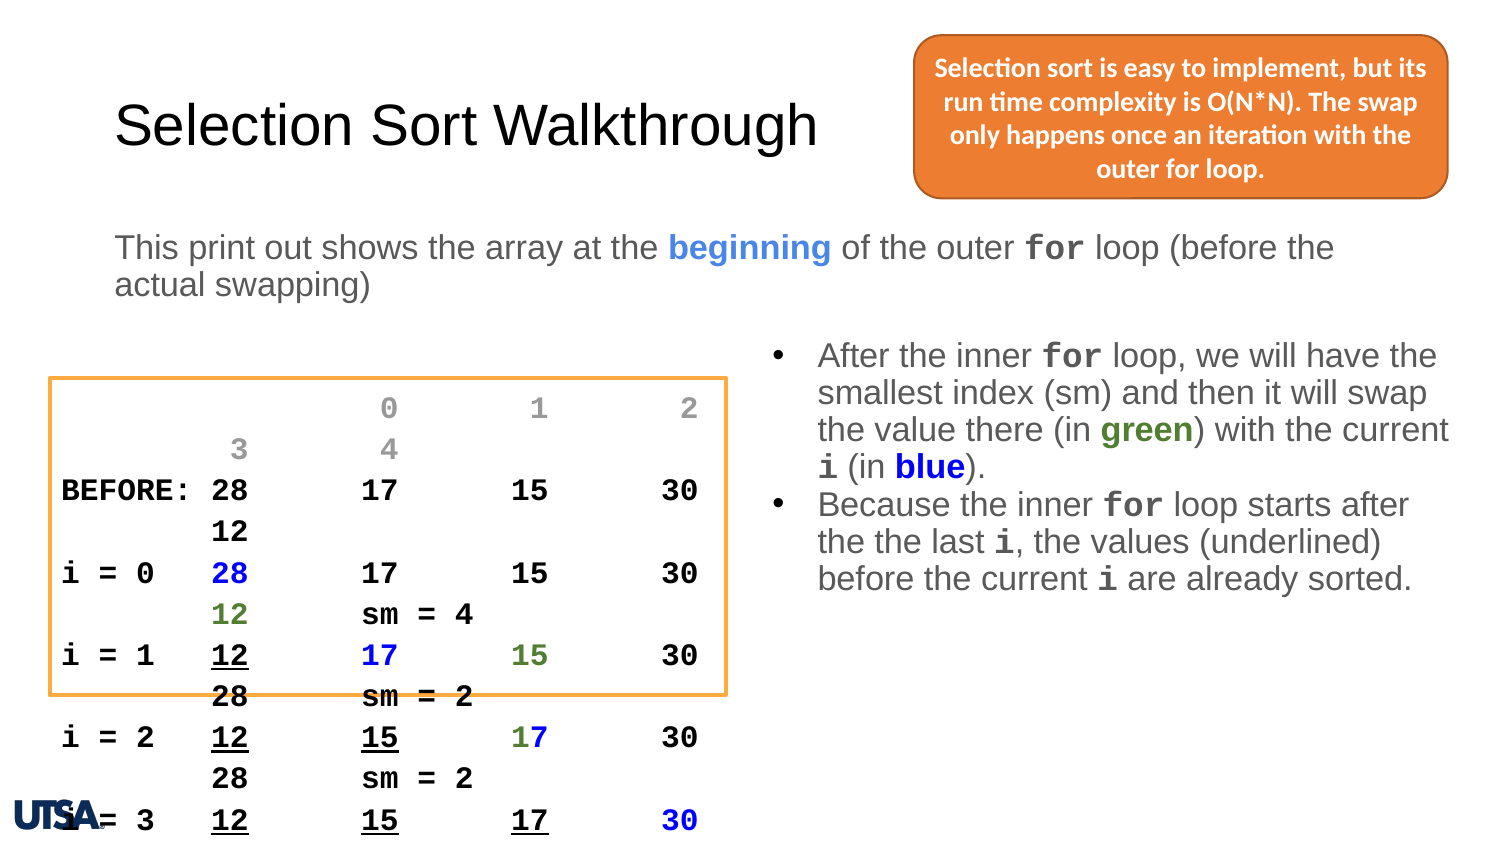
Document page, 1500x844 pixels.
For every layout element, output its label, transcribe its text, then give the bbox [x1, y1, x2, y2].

text_box 0 1 2 3 4 BEFORE: 28 17 15 30 12 i = 0 28 17 15 30 12 sm = 4 i = 1 12 17 15 30 28 sm = 2 i = 2 12 15 17 30 28 sm = 2 i = 3 12 15 17 30 28 sm = 4 AFTER: 12 15 17 28 30 [48, 376, 728, 697]
title Selection Sort Walkthrough [103, 44, 1397, 208]
list This print out shows the array at the beginning of the outer for loop (before the actual swapping) [103, 224, 1397, 371]
list After the inner for loop, we will have the smallest index (sm) and then it will swap the value there (in green) with the current i (in blue). Because the inner for loop starts after the the last i, the values (underlined) before the current i are already sorted. [750, 332, 1464, 722]
picture [14, 799, 105, 830]
text_box Selection sort is easy to implement, but its run time complexity is O(N*N). The swap only happens once an iteration with the outer for loop. [914, 35, 1448, 199]
